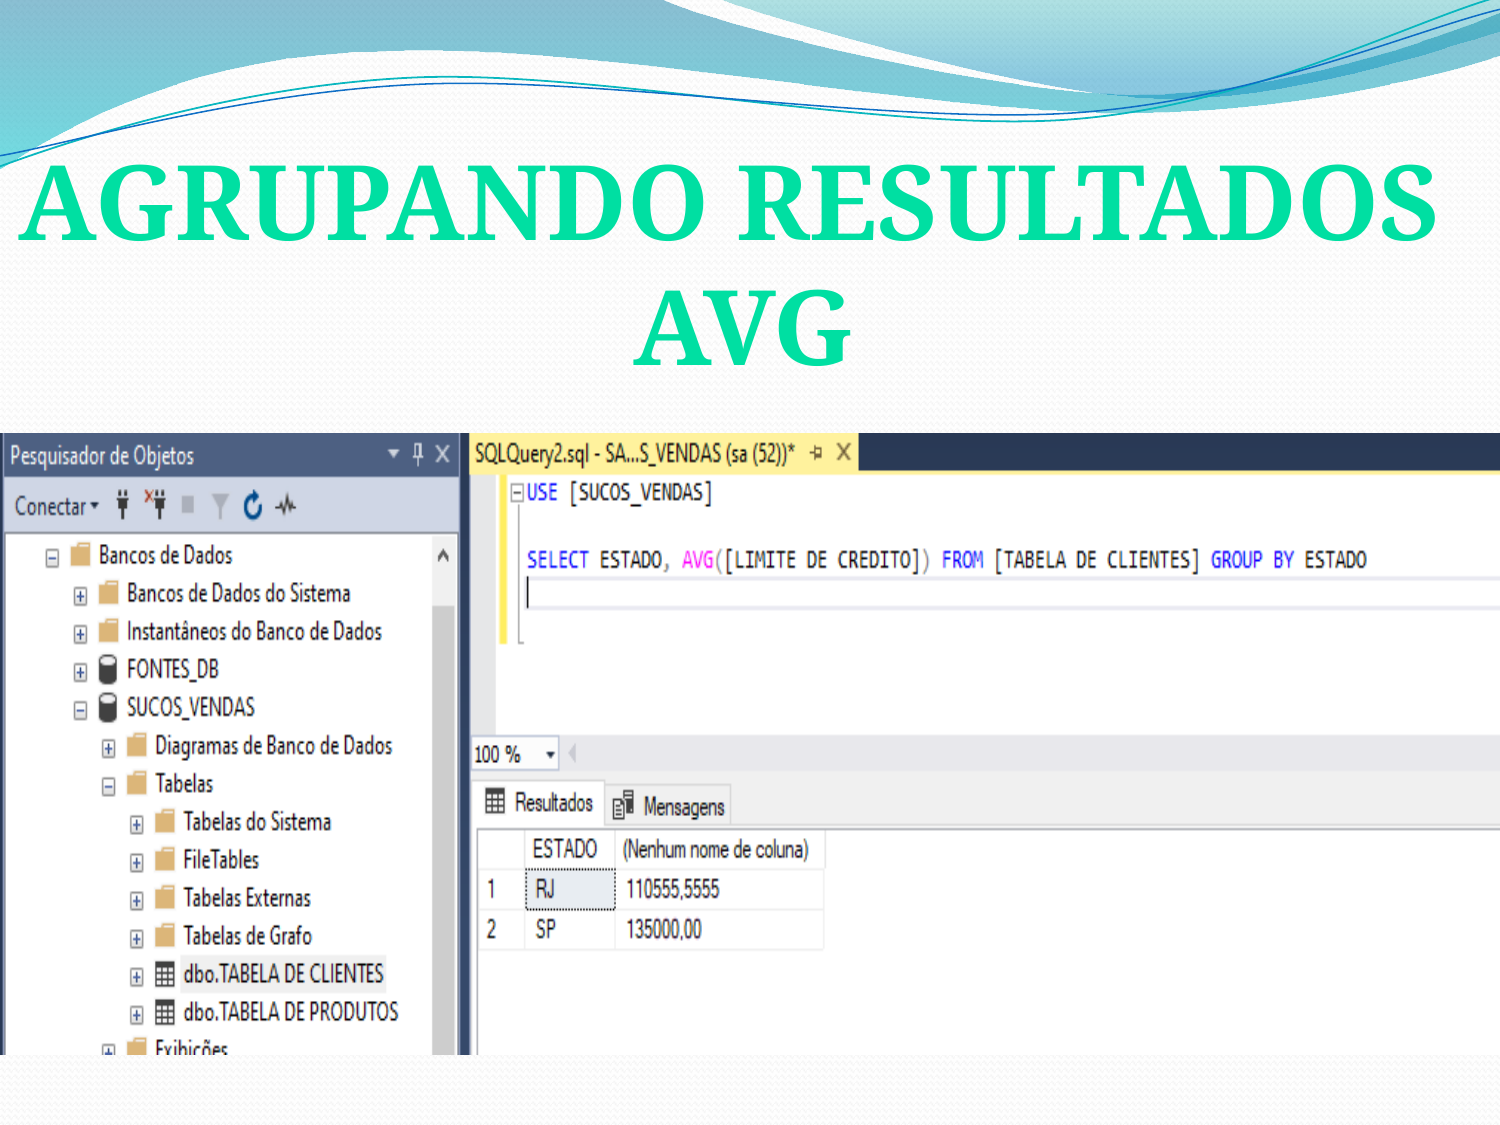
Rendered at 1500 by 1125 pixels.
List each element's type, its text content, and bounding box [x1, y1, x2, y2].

picture [0, 433, 1500, 1055]
text_box Agrupando Resultados AVG [3, 128, 1484, 394]
